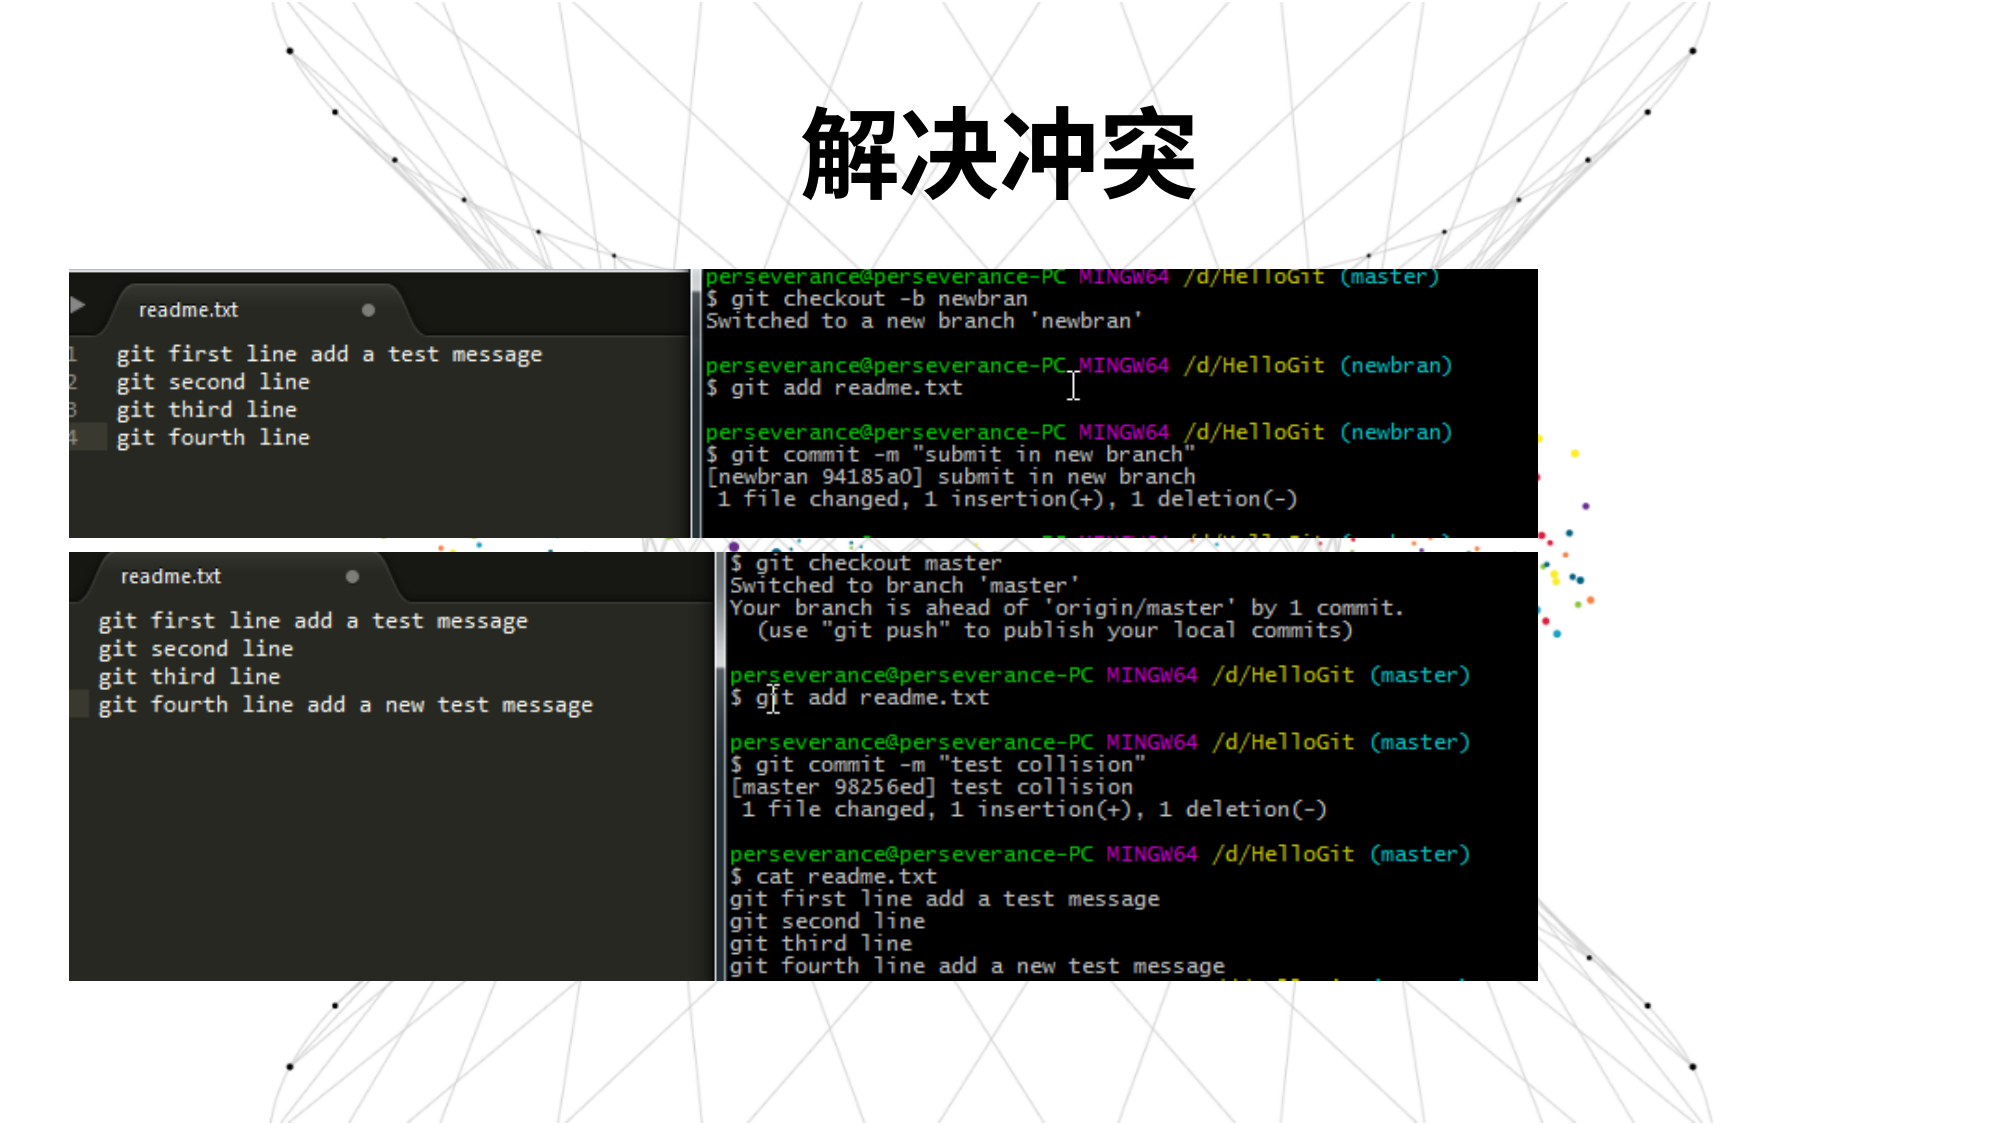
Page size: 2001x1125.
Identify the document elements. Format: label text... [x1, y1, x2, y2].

picture [69, 2, 1878, 1123]
title 解决冲突 [249, 52, 1750, 220]
